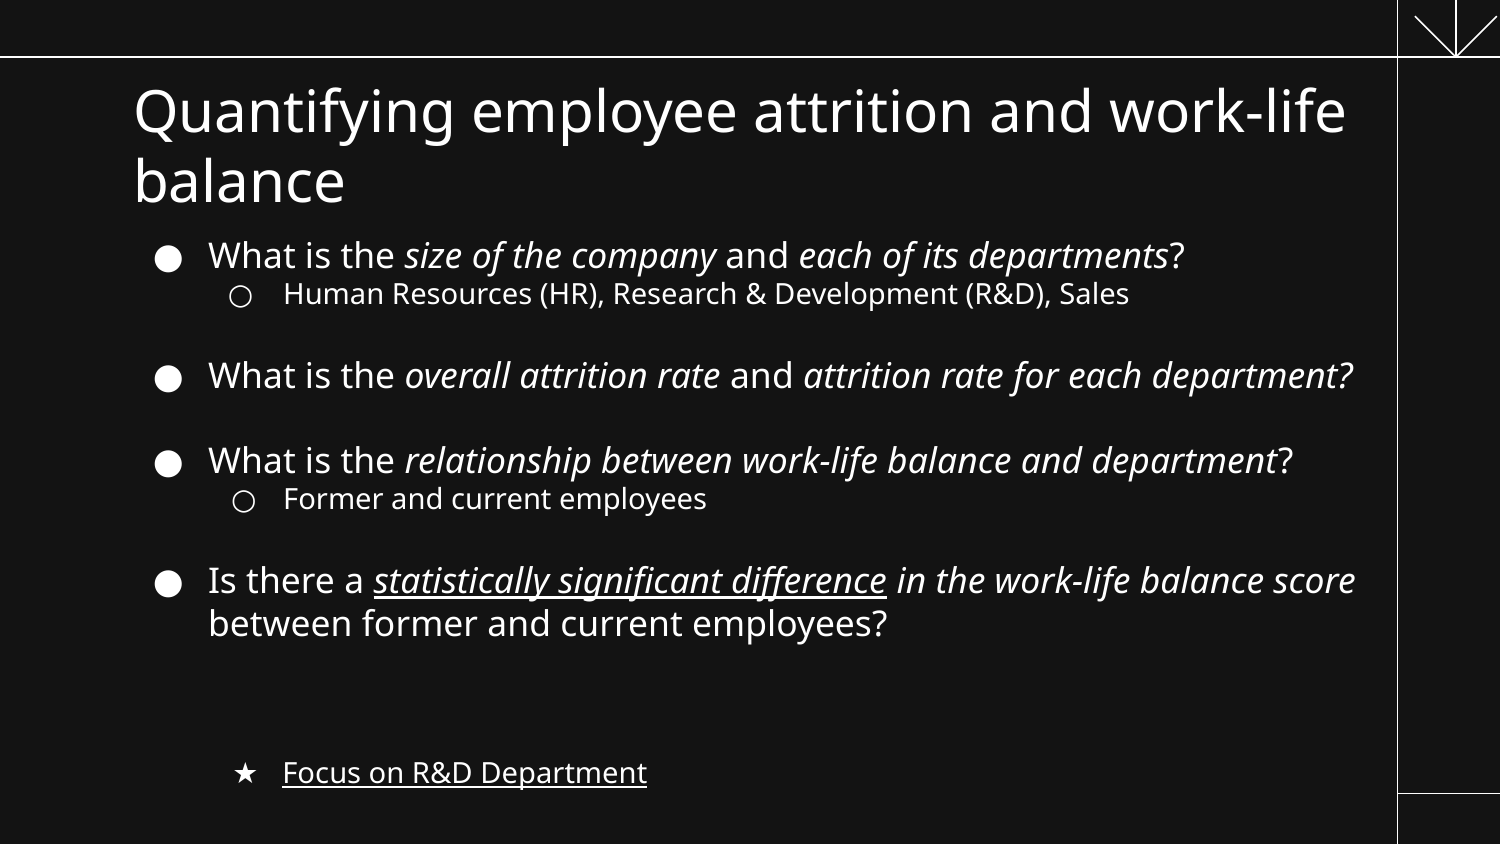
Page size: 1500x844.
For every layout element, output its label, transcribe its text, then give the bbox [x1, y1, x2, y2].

list What is the size of the company and each of its departments? Human Resources (HR), Research & Development (R&D), Sales What is the overall attrition rate and attrition rate for each department? What is the relationship between work-life balance and department? Former and current employees Is there a statistically significant difference in the work-life balance score between former and current employees? [118, 217, 1382, 739]
title Quantifying employee attrition and work-life balance [118, 59, 1382, 154]
text_box Focus on R&D Department [117, 739, 1383, 809]
